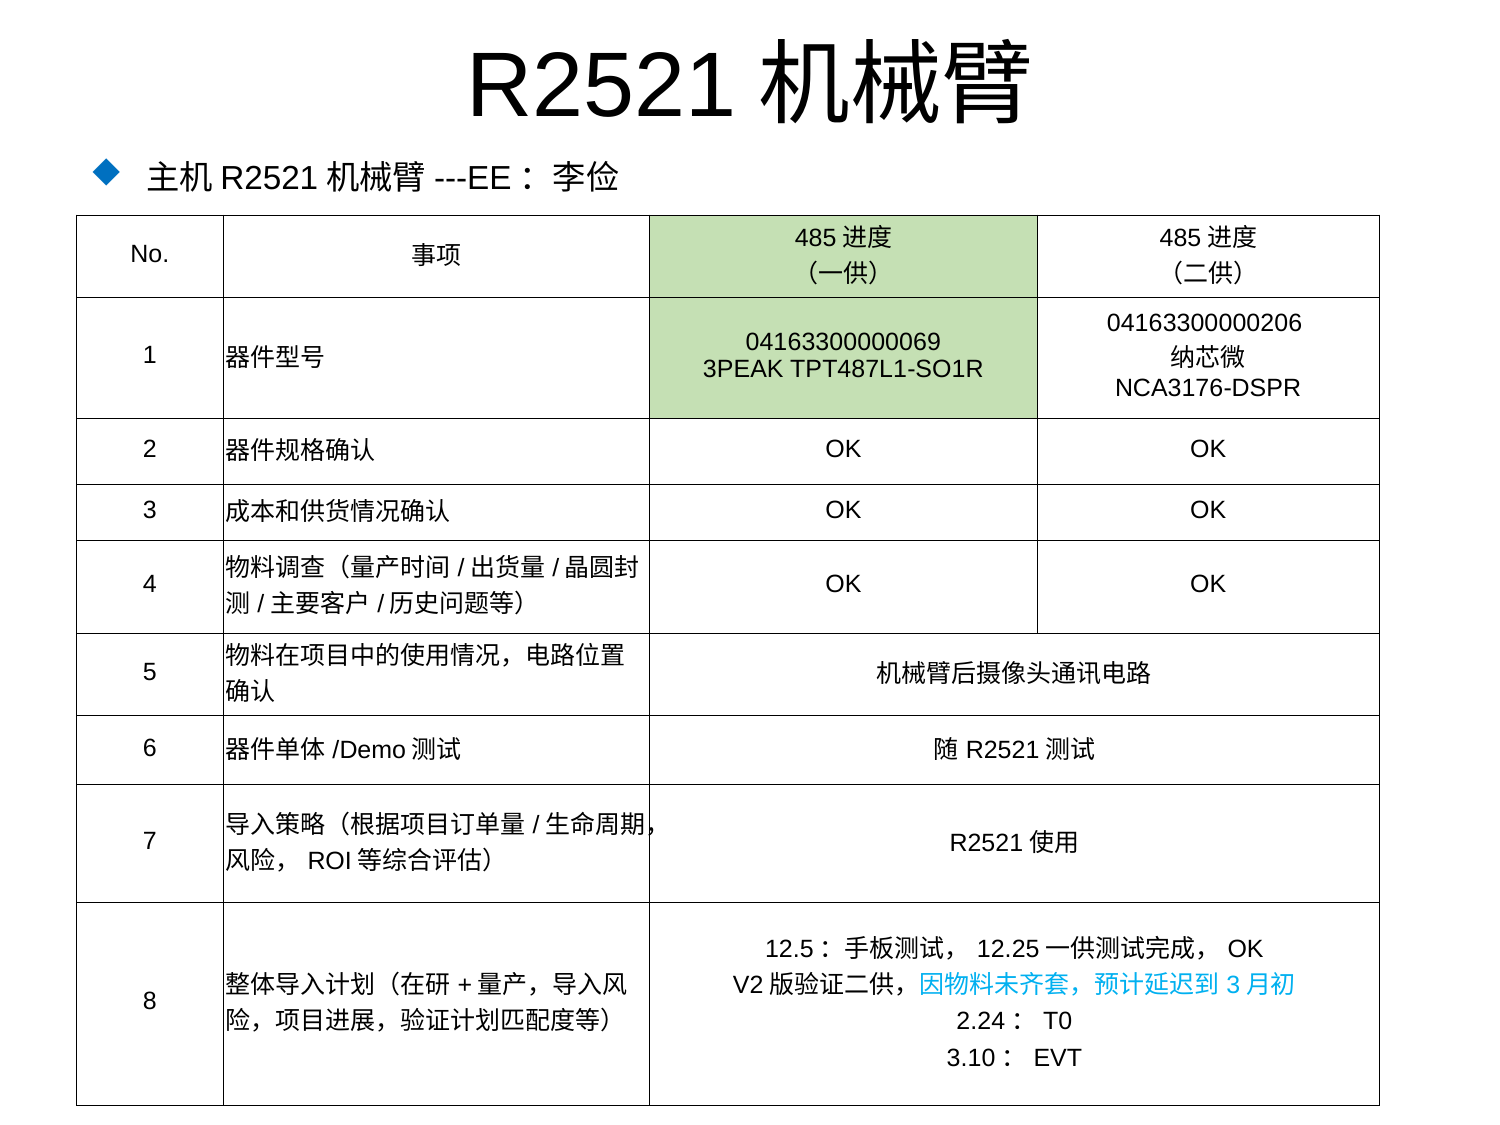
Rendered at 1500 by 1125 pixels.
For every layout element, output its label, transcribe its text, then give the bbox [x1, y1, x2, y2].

table_cell 导入策略（根据项目订单量/生命周期，风险，ROI等综合评估） [224, 785, 649, 902]
table_cell 随R2521测试 [650, 716, 1379, 784]
table_cell 器件型号 [224, 298, 649, 418]
table_cell 机械臂后摄像头通讯电路 [650, 634, 1379, 715]
table_cell 8 [77, 903, 223, 1105]
table_header 事项 [224, 216, 649, 297]
table_cell OK [1038, 485, 1379, 540]
table_cell 成本和供货情况确认 [224, 485, 649, 540]
table_cell OK [650, 419, 1037, 484]
table_cell OK [650, 485, 1037, 540]
list 主机R2521机械臂---EE：李俭 [74, 148, 1416, 218]
table_cell R2521使用 [650, 785, 1379, 902]
table_header 485进度 （一供） [650, 216, 1037, 297]
table_cell 3 [77, 485, 223, 540]
table_cell 1 [77, 298, 223, 418]
table_cell 12.5：手板测试，12.25一供测试完成，OK V2版验证二供，因物料未齐套，预计延迟到3月初 2.24：T0 3.10：EVT [650, 903, 1379, 1105]
table_cell 2 [77, 419, 223, 484]
table_cell 物料在项目中的使用情况，电路位置确认 [224, 634, 649, 715]
table_cell 器件单体/Demo测试 [224, 716, 649, 784]
table_cell 5 [77, 634, 223, 715]
table_cell 物料调查（量产时间/出货量/晶圆封测/主要客户/历史问题等） [224, 541, 649, 633]
table_cell OK [650, 541, 1037, 633]
table_cell OK [1038, 541, 1379, 633]
table_header No. [77, 216, 223, 297]
table_cell 6 [77, 716, 223, 784]
table_cell 7 [77, 785, 223, 902]
table_cell OK [1038, 419, 1379, 484]
table_cell 04163300000069 3PEAK TPT487L1-SO1R [650, 298, 1037, 418]
table_cell 整体导入计划（在研+量产，导入风险，项目进展，验证计划匹配度等） [224, 903, 649, 1105]
table_cell 04163300000206 纳芯微 NCA3176-DSPR [1038, 298, 1379, 418]
title R2521机械臂 [74, 0, 1426, 174]
table_header 485进度 （二供） [1038, 216, 1379, 297]
table_cell 4 [77, 541, 223, 633]
table_cell 器件规格确认 [224, 419, 649, 484]
